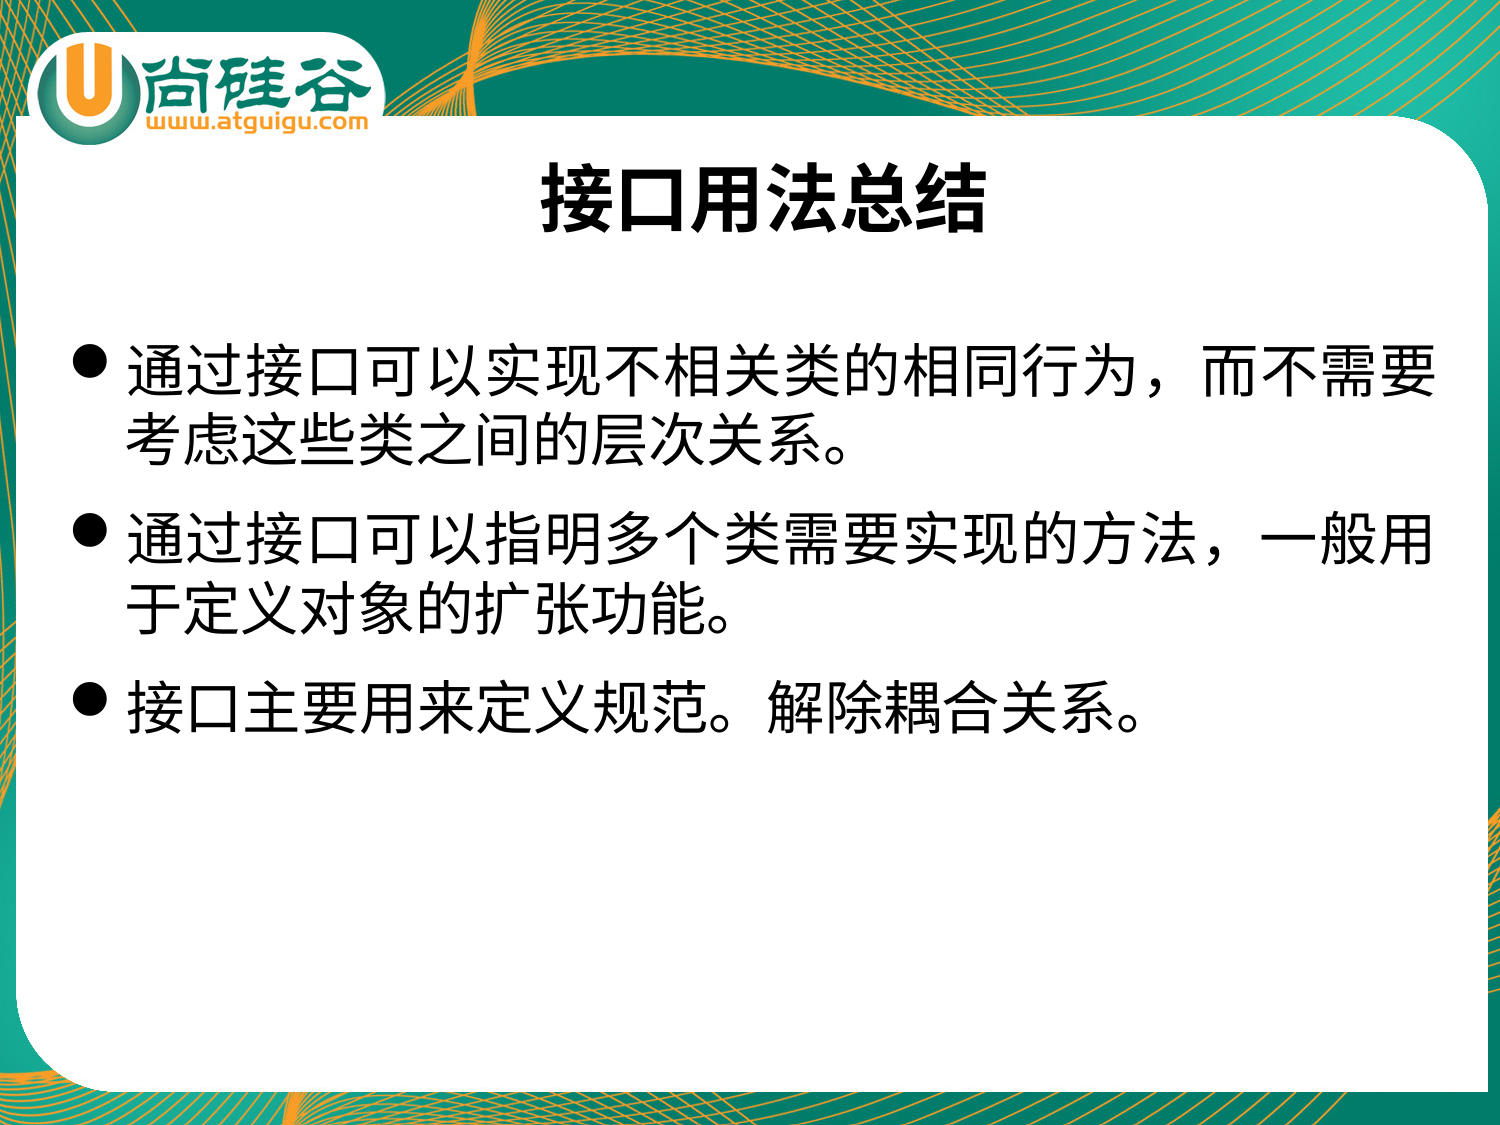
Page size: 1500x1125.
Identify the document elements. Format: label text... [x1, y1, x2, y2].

picture [0, 0, 1500, 1125]
list 通过接口可以实现不相关类的相同行为，而不需要考虑这些类之间的层次关系。 通过接口可以指明多个类需要实现的方法，一般用于定义对象的扩张功能。 接口主要用来定义规范。解除耦合关系。 [53, 326, 1454, 809]
title 接口用法总结 [407, 125, 1122, 267]
